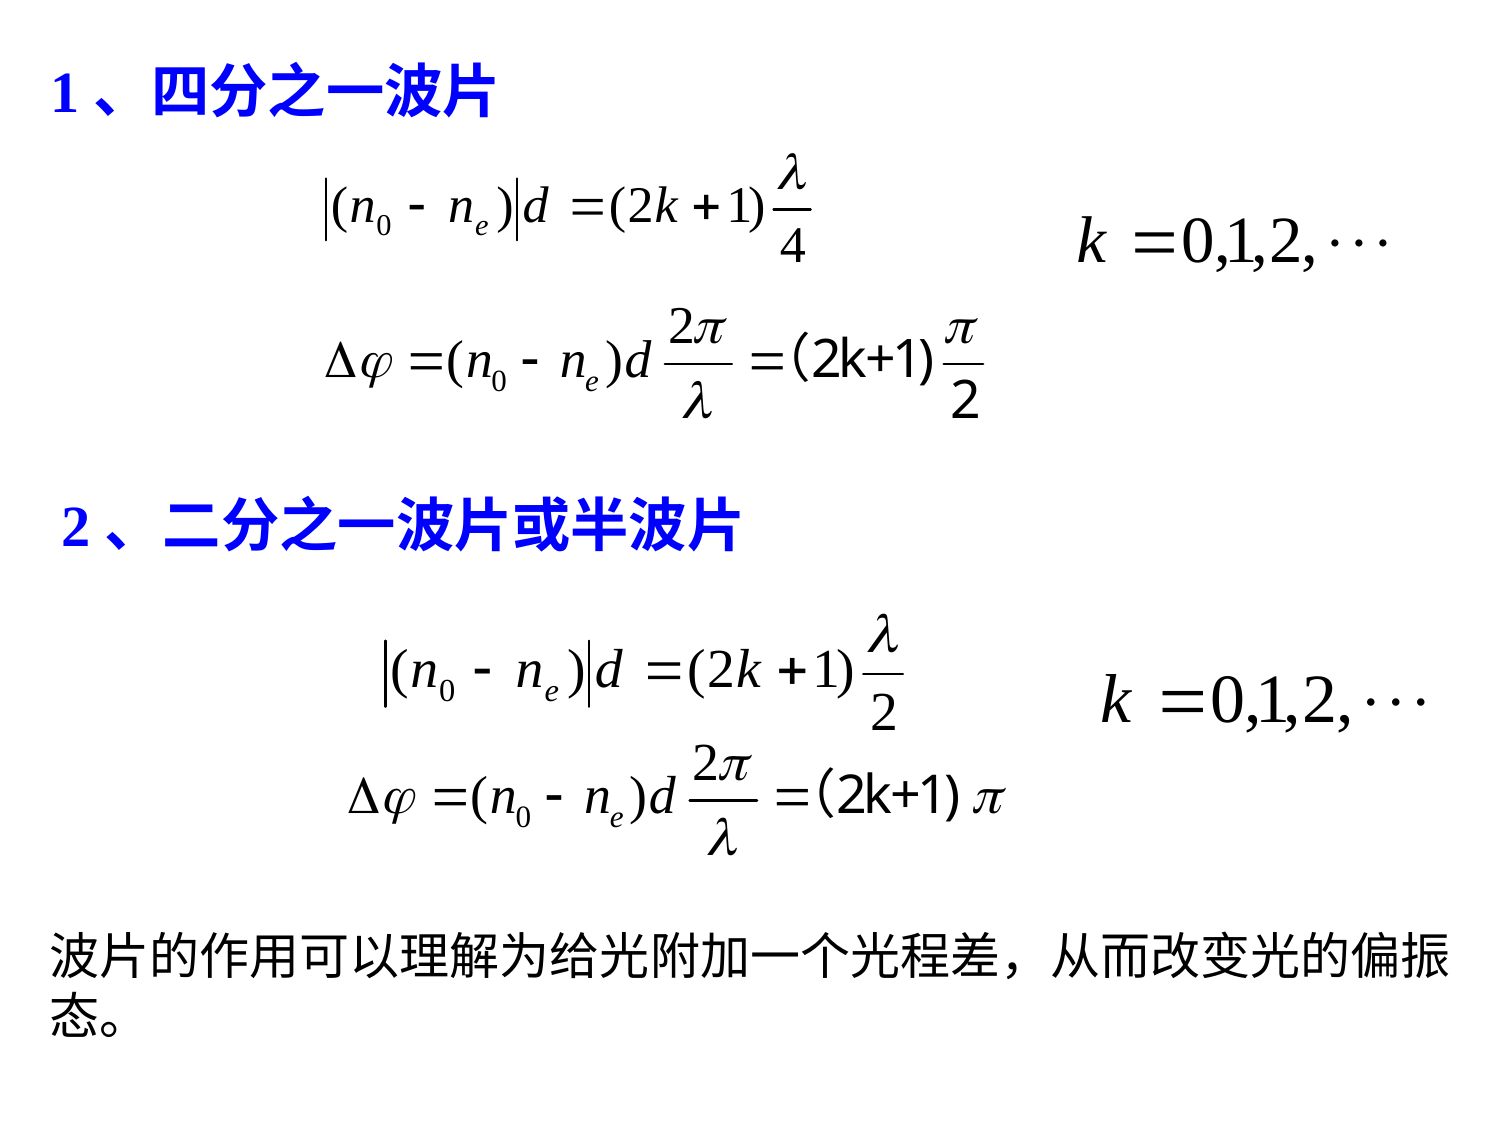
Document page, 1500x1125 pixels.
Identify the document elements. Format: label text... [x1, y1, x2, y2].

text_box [339, 728, 1018, 868]
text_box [1089, 658, 1428, 752]
text_box 1、四分之一波片 [35, 46, 661, 132]
text_box 波片的作用可以理解为给光附加一个光程差，从而改变光的偏振态。 [35, 916, 1489, 1052]
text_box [316, 292, 996, 431]
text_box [374, 599, 914, 727]
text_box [316, 140, 821, 275]
text_box 2、二分之一波片或半波片 [46, 480, 897, 566]
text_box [1066, 201, 1390, 290]
